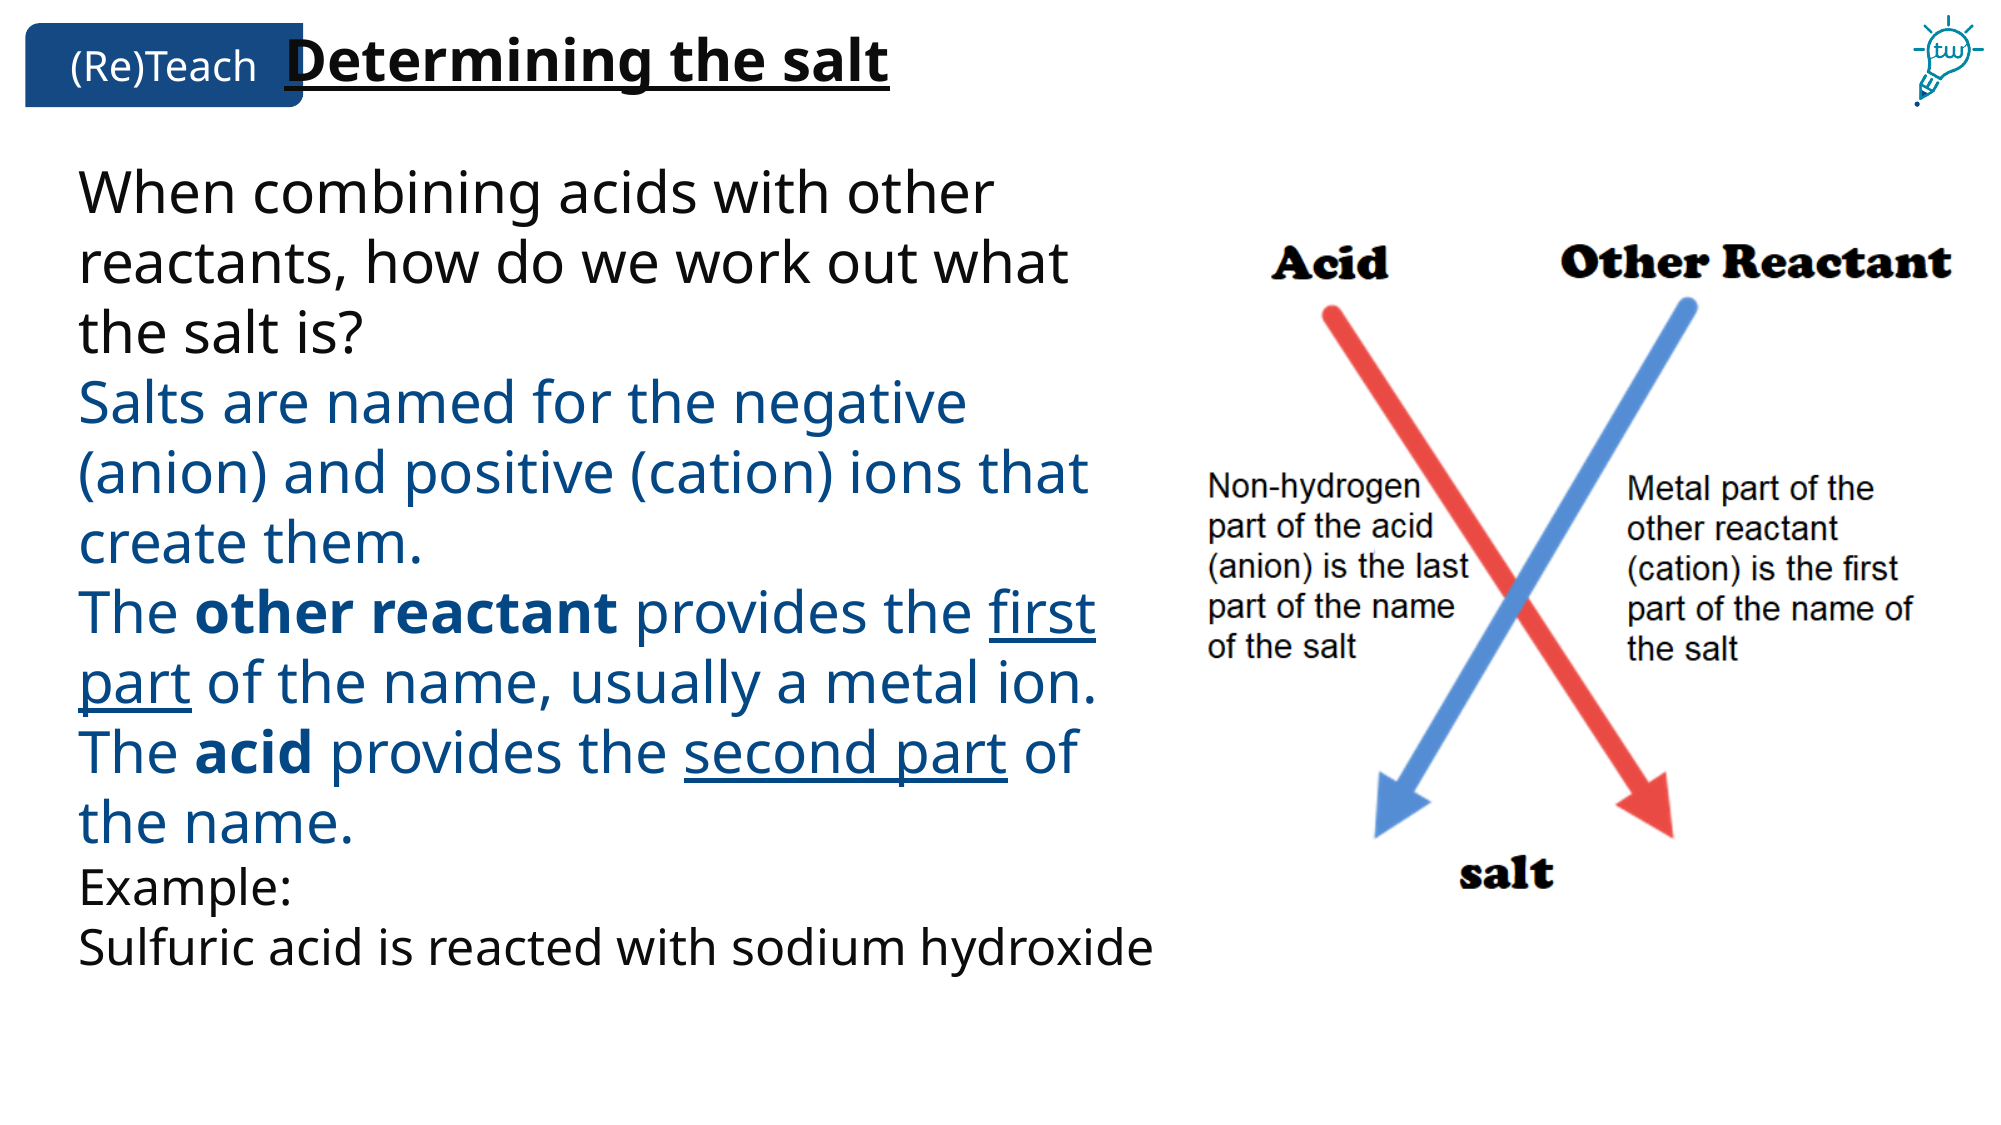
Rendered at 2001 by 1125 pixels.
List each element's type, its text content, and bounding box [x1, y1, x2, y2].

picture [1195, 213, 1966, 915]
text_box When combining acids with other reactants, how do we work out what the salt is? Salts are named for the negative (anion) and positive (cation) ions that create them. The other reactant provides the first part of the name, usually a metal ion. The acid provides the second part of the name. Example: Sulfuric acid is reacted with sodium hydroxide [63, 148, 1174, 1043]
picture [1910, 11, 1986, 109]
text_box Determining the salt [269, 16, 905, 101]
